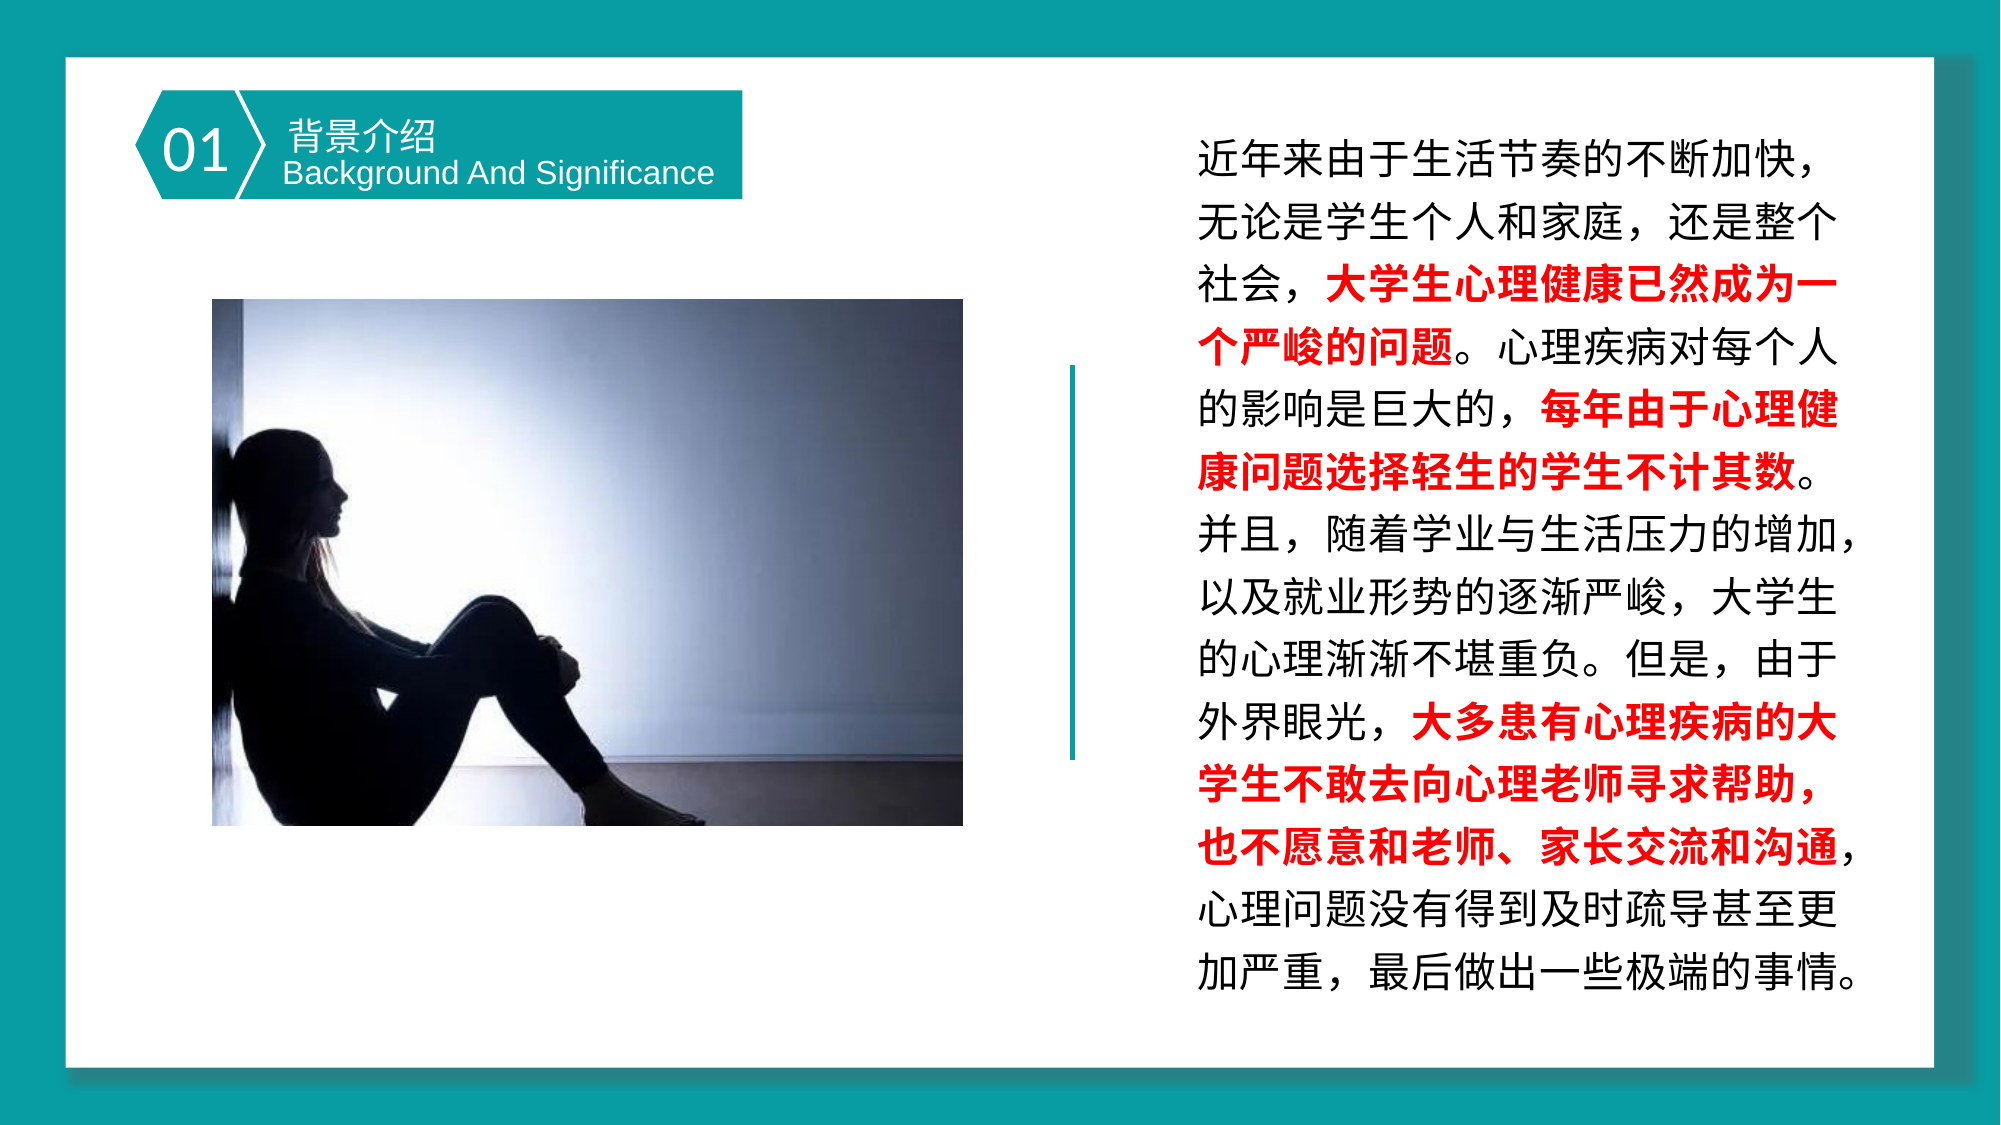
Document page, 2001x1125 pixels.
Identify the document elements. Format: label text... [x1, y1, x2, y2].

text_box 背景介绍 [272, 60, 453, 143]
text_box [453, 89, 744, 143]
text_box 01 [130, 97, 262, 143]
text_box [157, 89, 239, 97]
picture [212, 299, 963, 826]
text_box 近年来由于生活节奏的不断加快，无论是学生个人和家庭，还是整个社会，大学生心理健康已然成为一个严峻的问题。心理疾病对每个人的影响是巨大的，每年由于心理健康问题选择轻生的学生不计其数。并且，随着学业与生活压力的增加，以及就业形势的逐渐严峻，大学生的心理渐渐不堪重负。但是，由于外界眼光，大多患有心理疾病的大学生不敢去向心理老师寻求帮助，也不愿意和老师、家长交流和沟通，心理问题没有得到及时疏导甚至更加严重，最后做出一些极端的事情。 [1182, 113, 1854, 1003]
text_box [237, 89, 272, 143]
text_box [65, 56, 1935, 1069]
text_box Background And Significance [82, 143, 907, 199]
